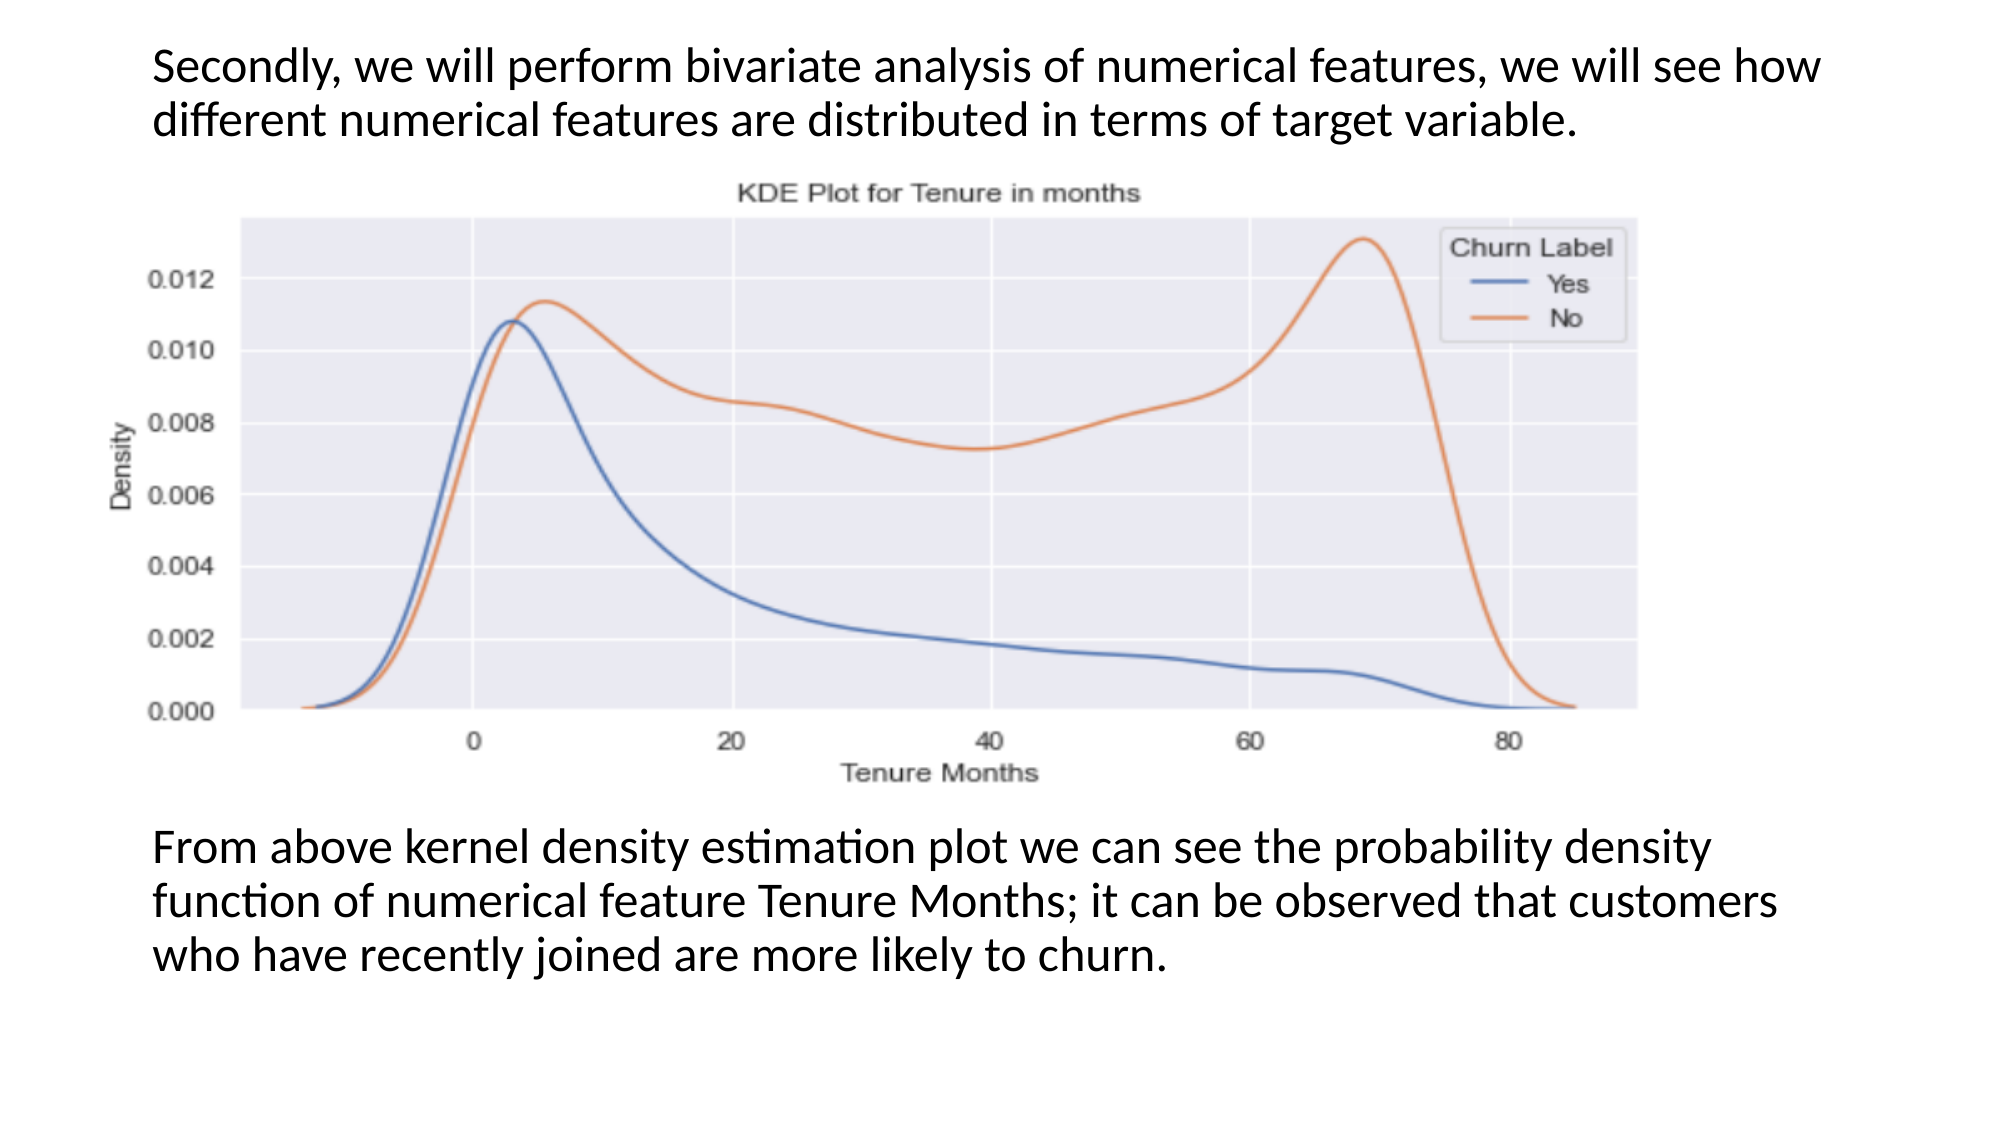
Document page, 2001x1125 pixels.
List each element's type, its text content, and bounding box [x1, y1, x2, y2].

picture [72, 165, 1729, 819]
list Secondly, we will perform bivariate analysis of numerical features, we will see how different numerical features are distributed in terms of target variable. From above kernel density estimation plot we can see the probability density function of numerical feature Tenure Months; it can be observed that customers who have recently joined are more likely to churn. [137, 31, 1863, 1014]
